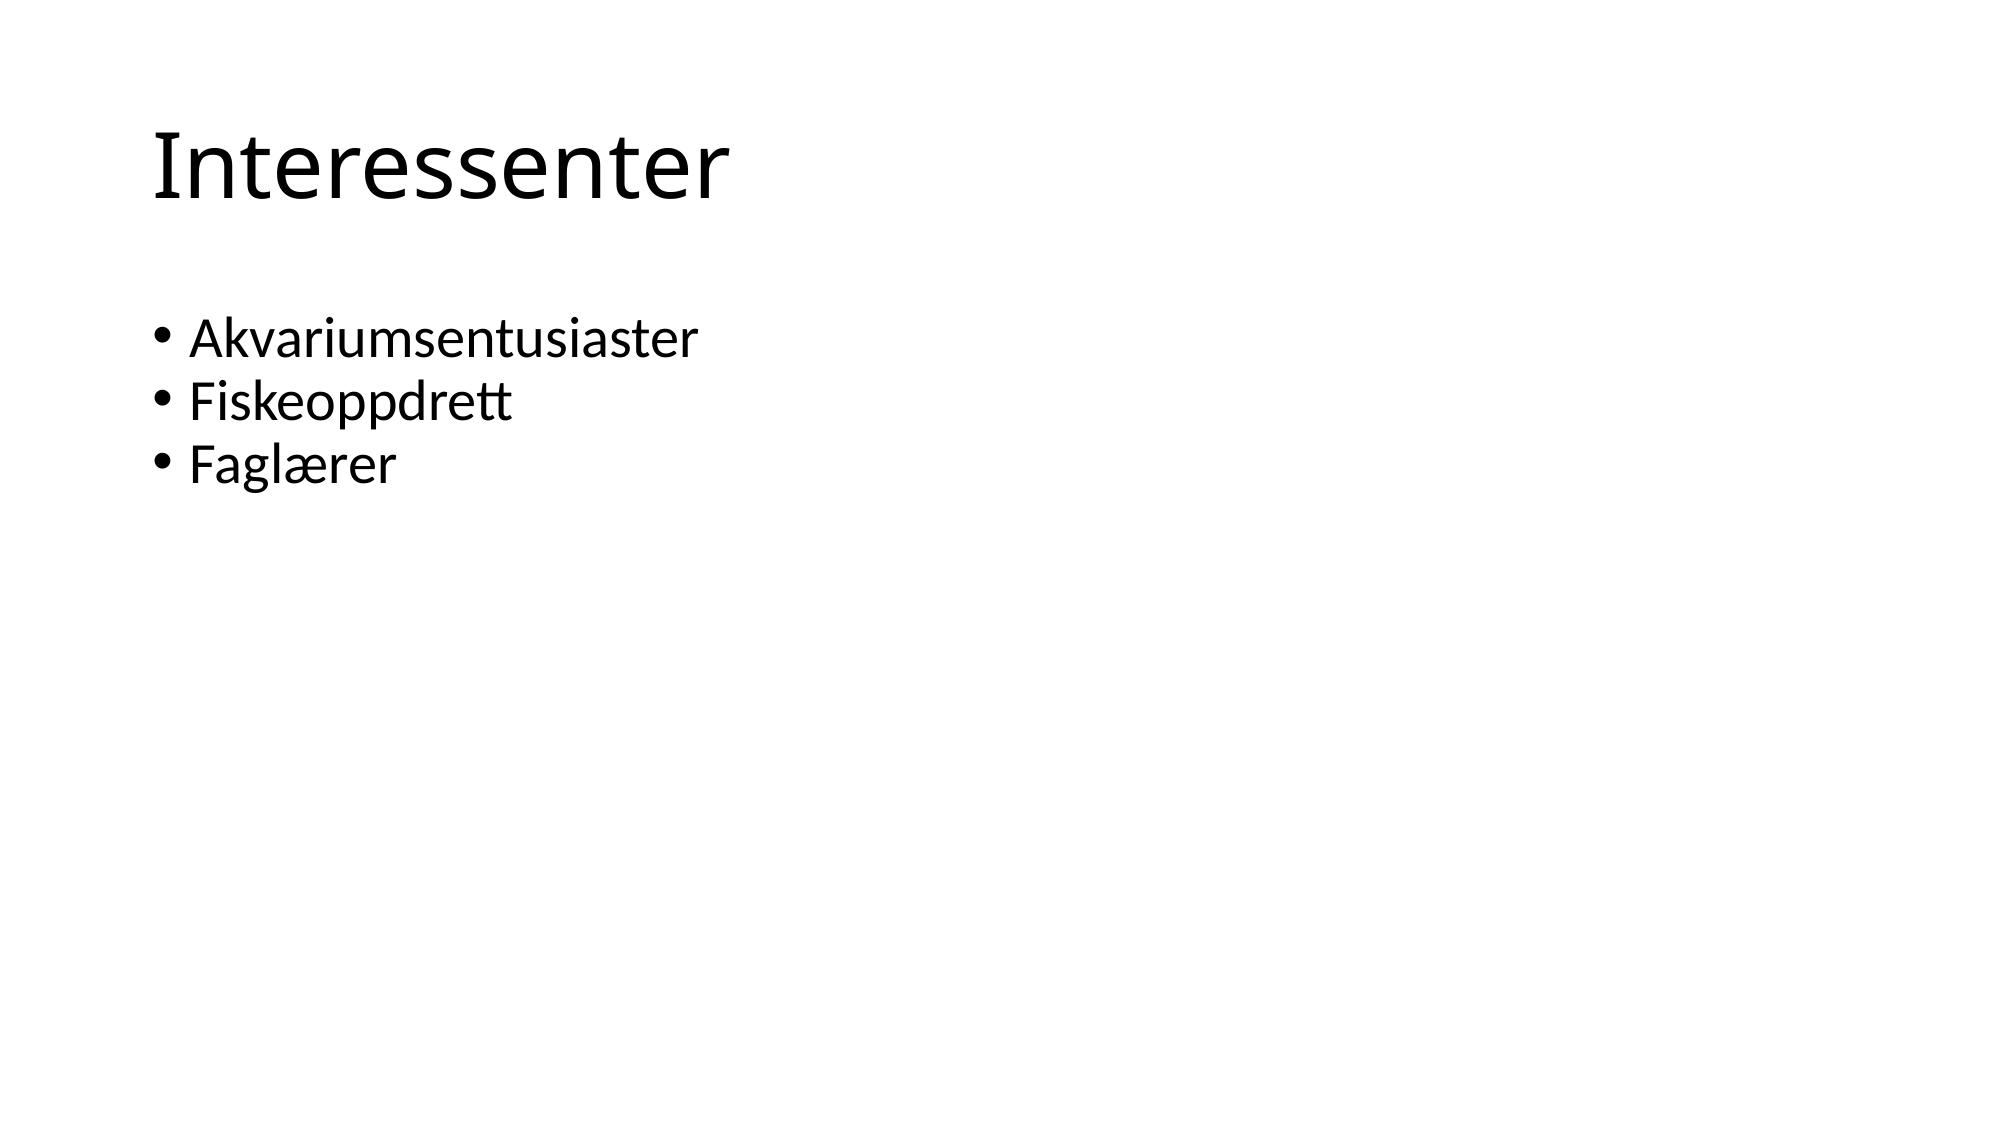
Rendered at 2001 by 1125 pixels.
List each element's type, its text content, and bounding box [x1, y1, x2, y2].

text_box Interessenter [137, 59, 1863, 278]
text_box Akvariumsentusiaster Fiskeoppdrett Faglærer [137, 299, 1863, 1014]
